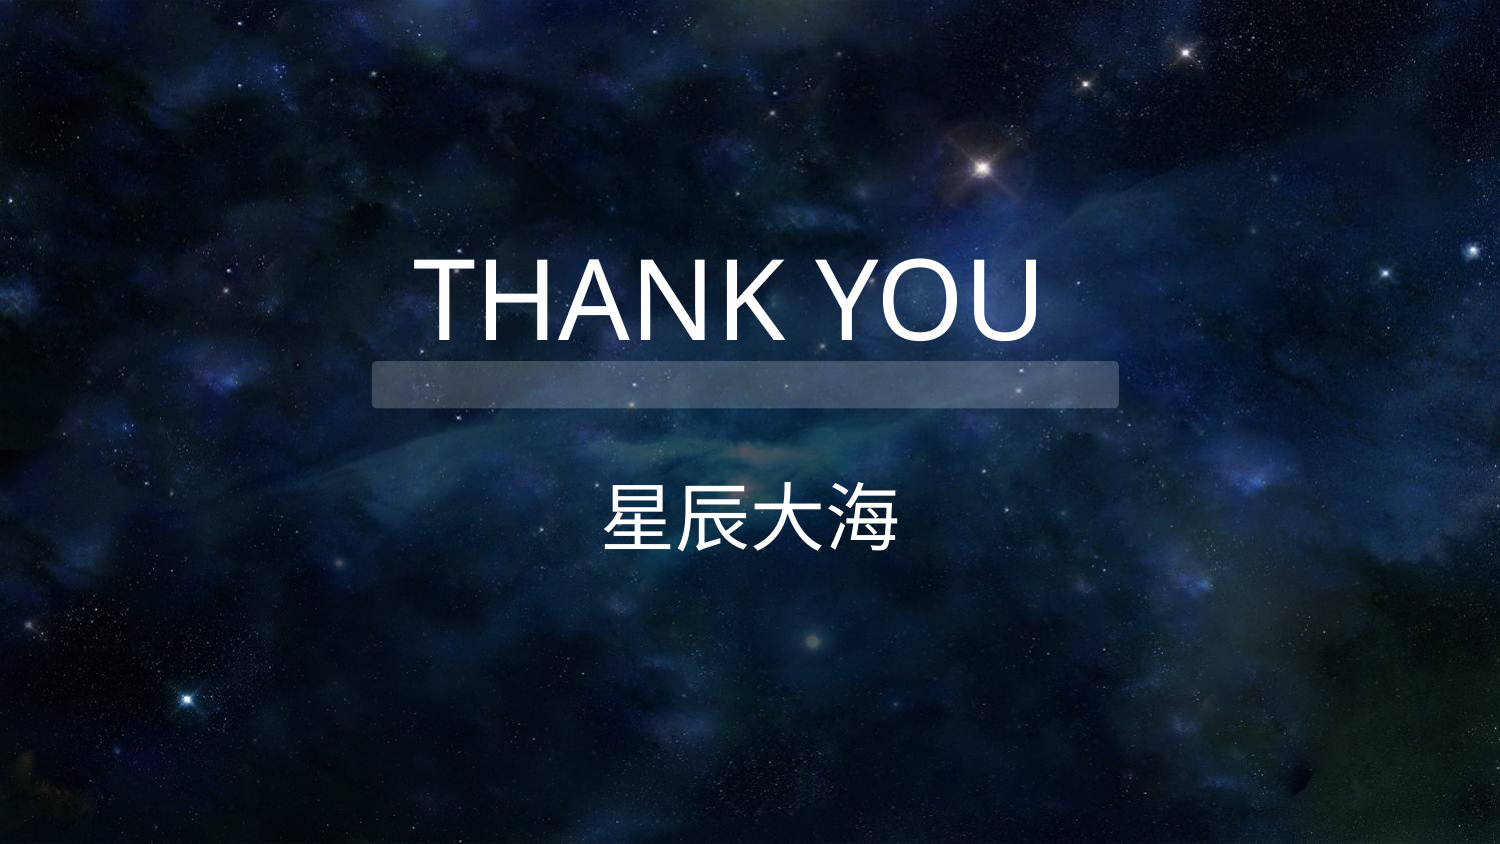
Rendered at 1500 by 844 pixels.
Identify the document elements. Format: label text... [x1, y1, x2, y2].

picture [0, 0, 1500, 844]
text_box THANK YOU [398, 220, 1062, 358]
text_box [369, 358, 1121, 411]
text_box 星辰大海 [585, 463, 915, 568]
